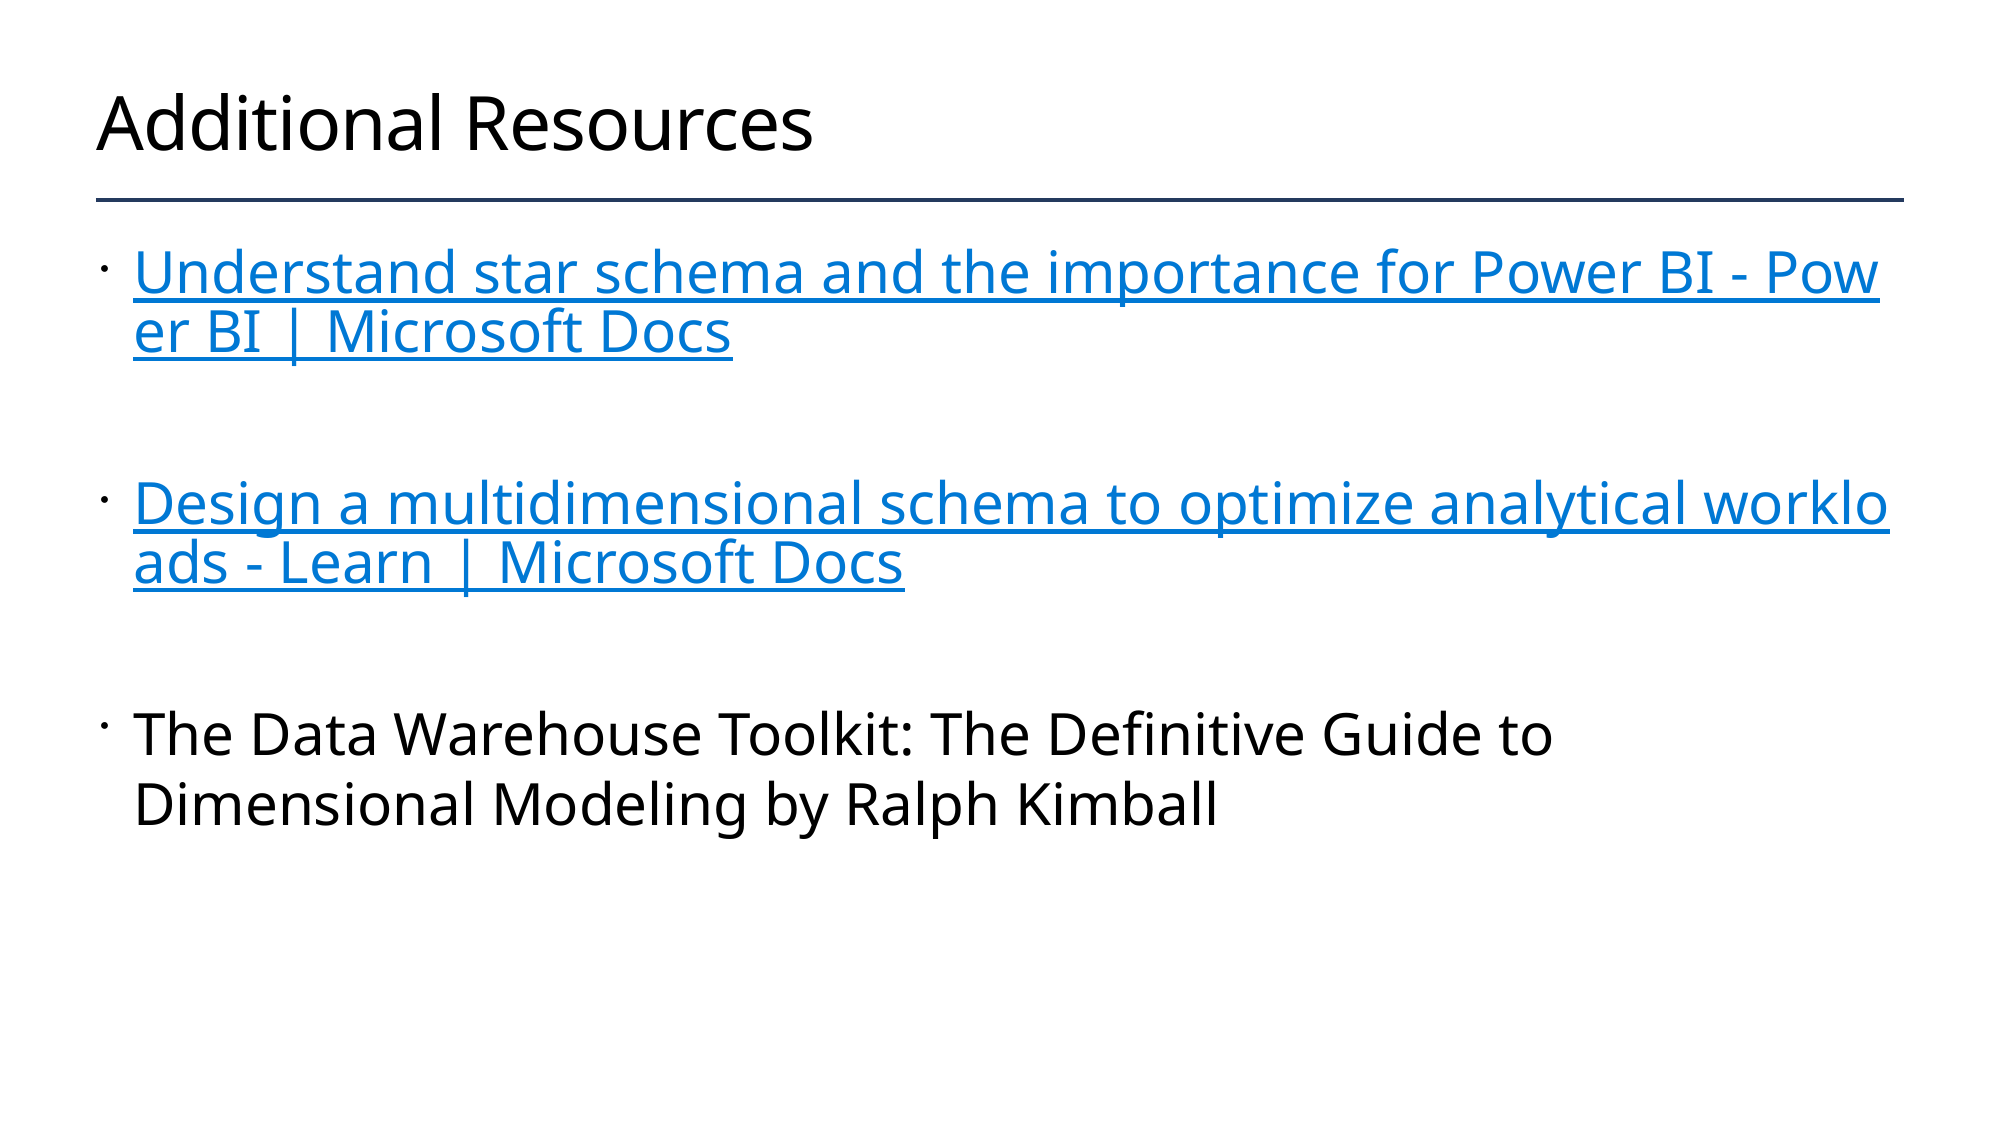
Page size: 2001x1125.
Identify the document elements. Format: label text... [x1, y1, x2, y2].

title Additional Resources [96, 75, 1904, 166]
list Understand star schema and the importance for Power BI - Power BI | Microsoft Docs Design a multidimensional schema to optimize analytical workloads - Learn | Microsoft Docs The Data Warehouse Toolkit: The Definitive Guide to Dimensional Modeling by Ralph Kimball [95, 235, 1904, 858]
